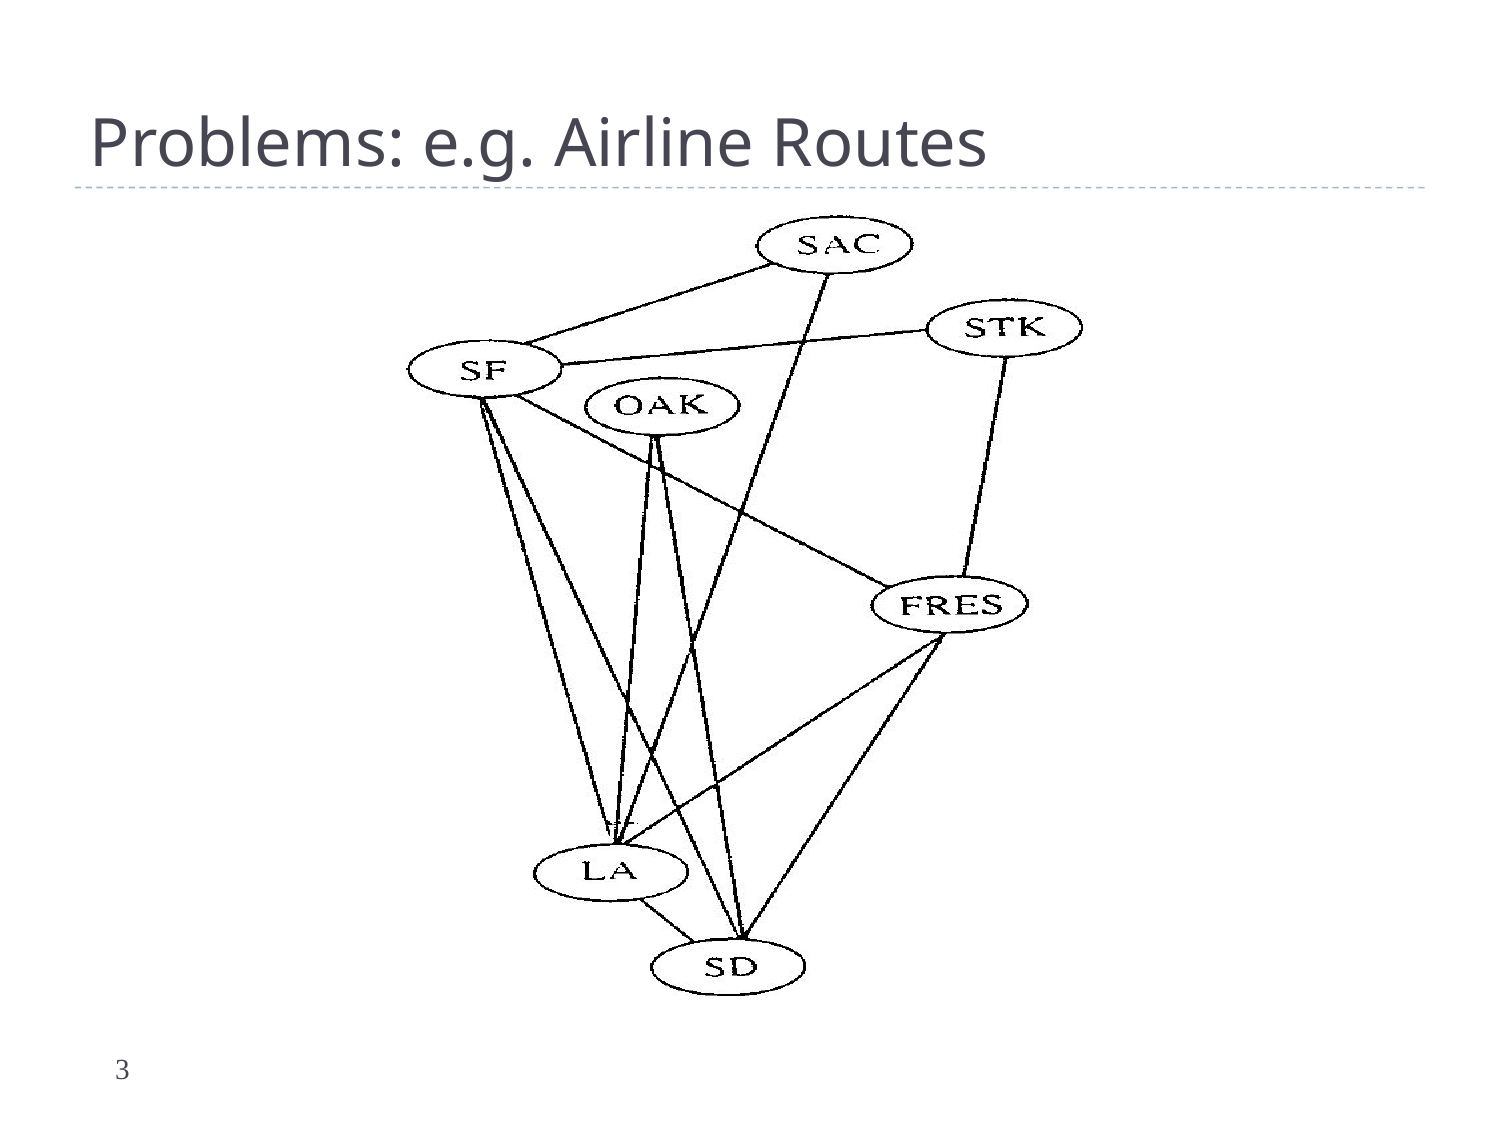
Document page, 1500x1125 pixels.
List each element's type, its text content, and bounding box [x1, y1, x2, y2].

slide_number 3 [100, 1042, 426, 1103]
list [74, 199, 1413, 1011]
title Problems: e.g. Airline Routes [75, 24, 1425, 188]
